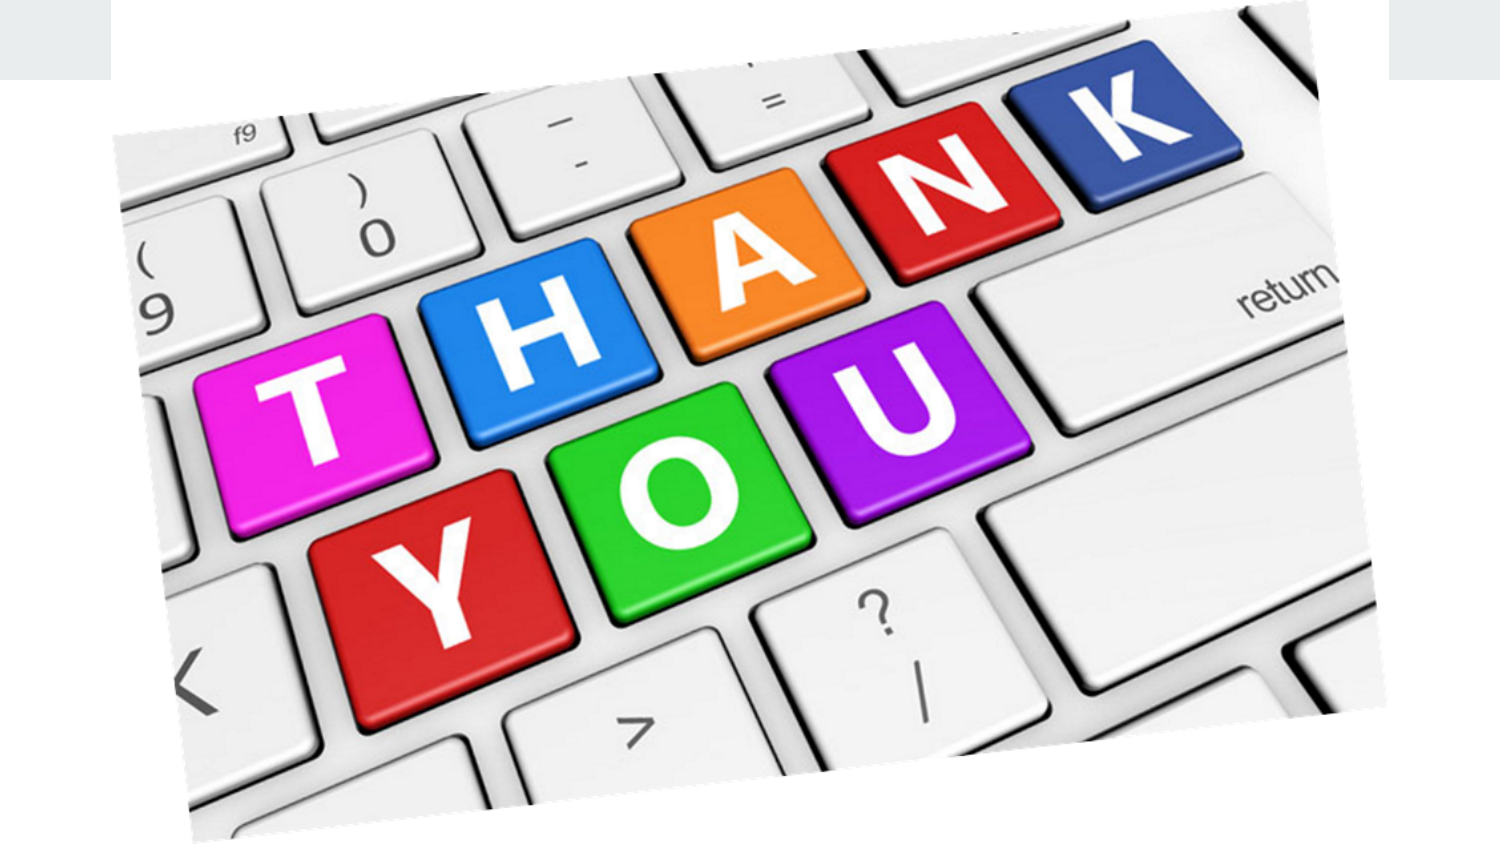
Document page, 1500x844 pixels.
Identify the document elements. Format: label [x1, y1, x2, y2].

picture [111, 0, 1389, 844]
